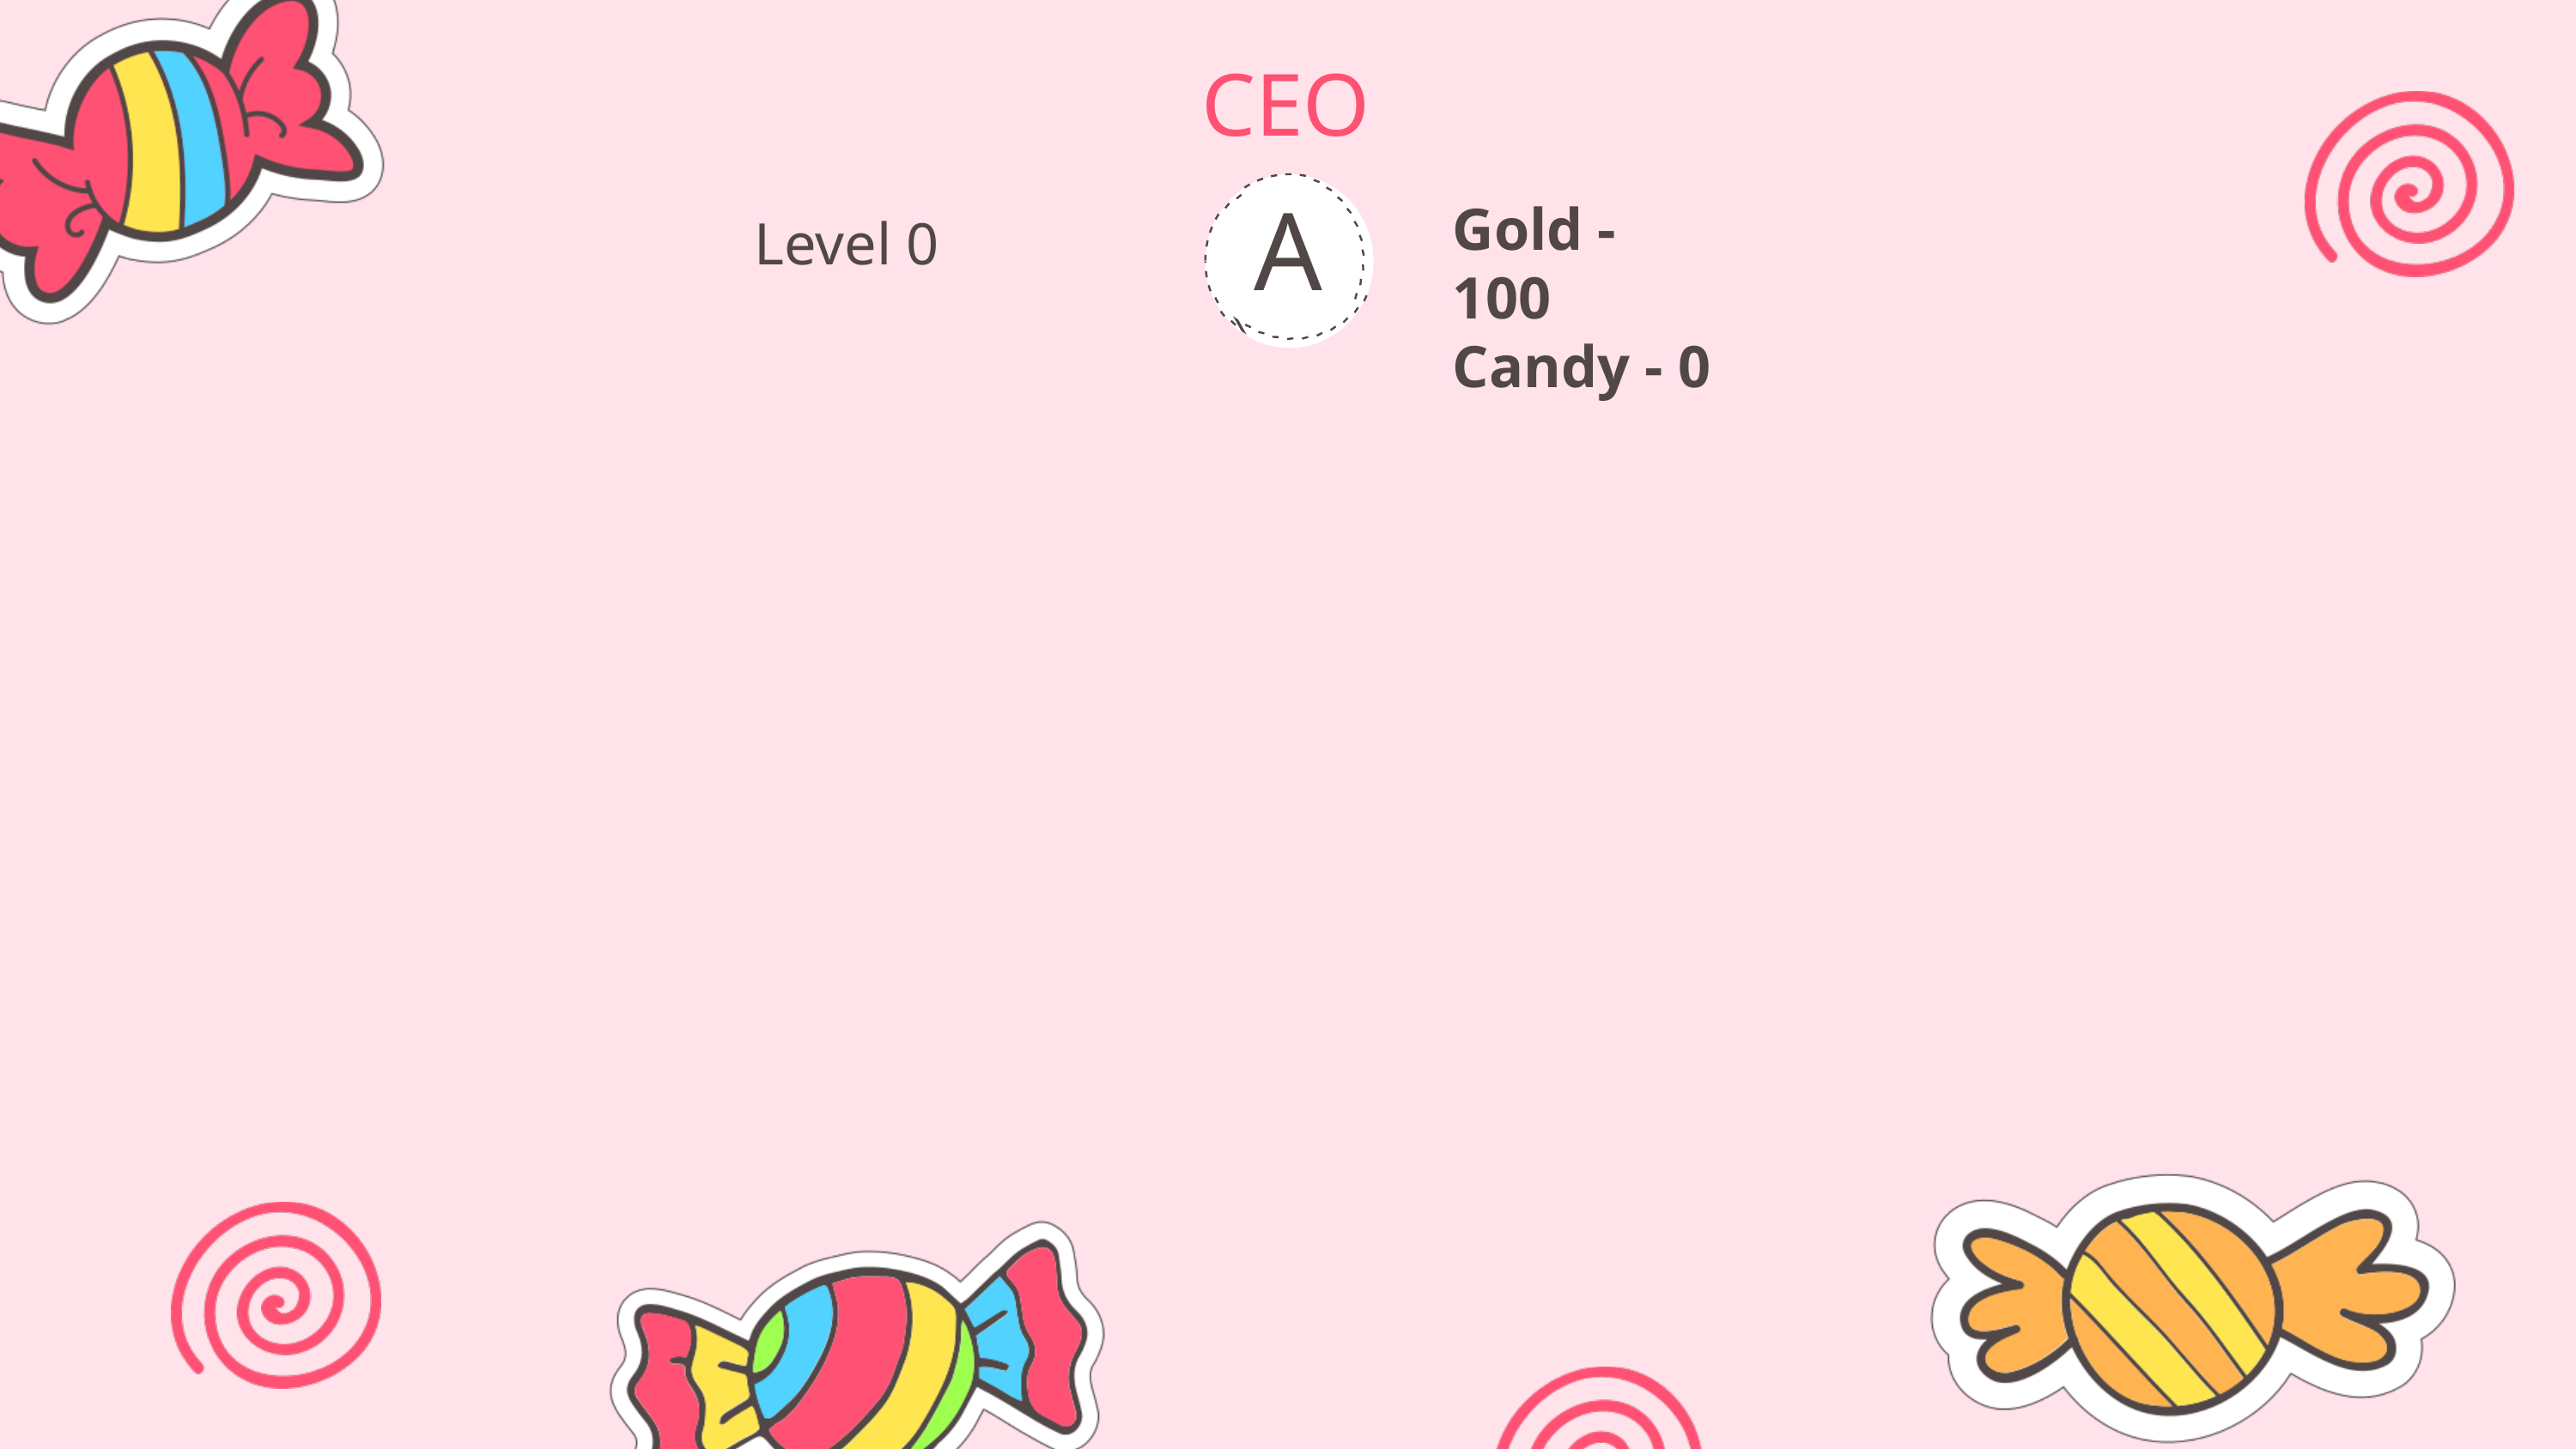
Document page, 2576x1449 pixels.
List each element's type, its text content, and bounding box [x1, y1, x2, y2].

text_box [0, 0, 407, 349]
text_box [151, 1202, 400, 1389]
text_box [1204, 173, 1376, 349]
text_box CEO [1201, 50, 1375, 154]
text_box Gold - 100 Candy - 0 [1452, 192, 1722, 399]
text_box [1473, 1367, 1722, 1449]
text_box [1911, 1126, 2470, 1449]
text_box Level 0 [671, 207, 940, 276]
text_box [583, 1187, 1134, 1449]
text_box [2284, 91, 2533, 277]
